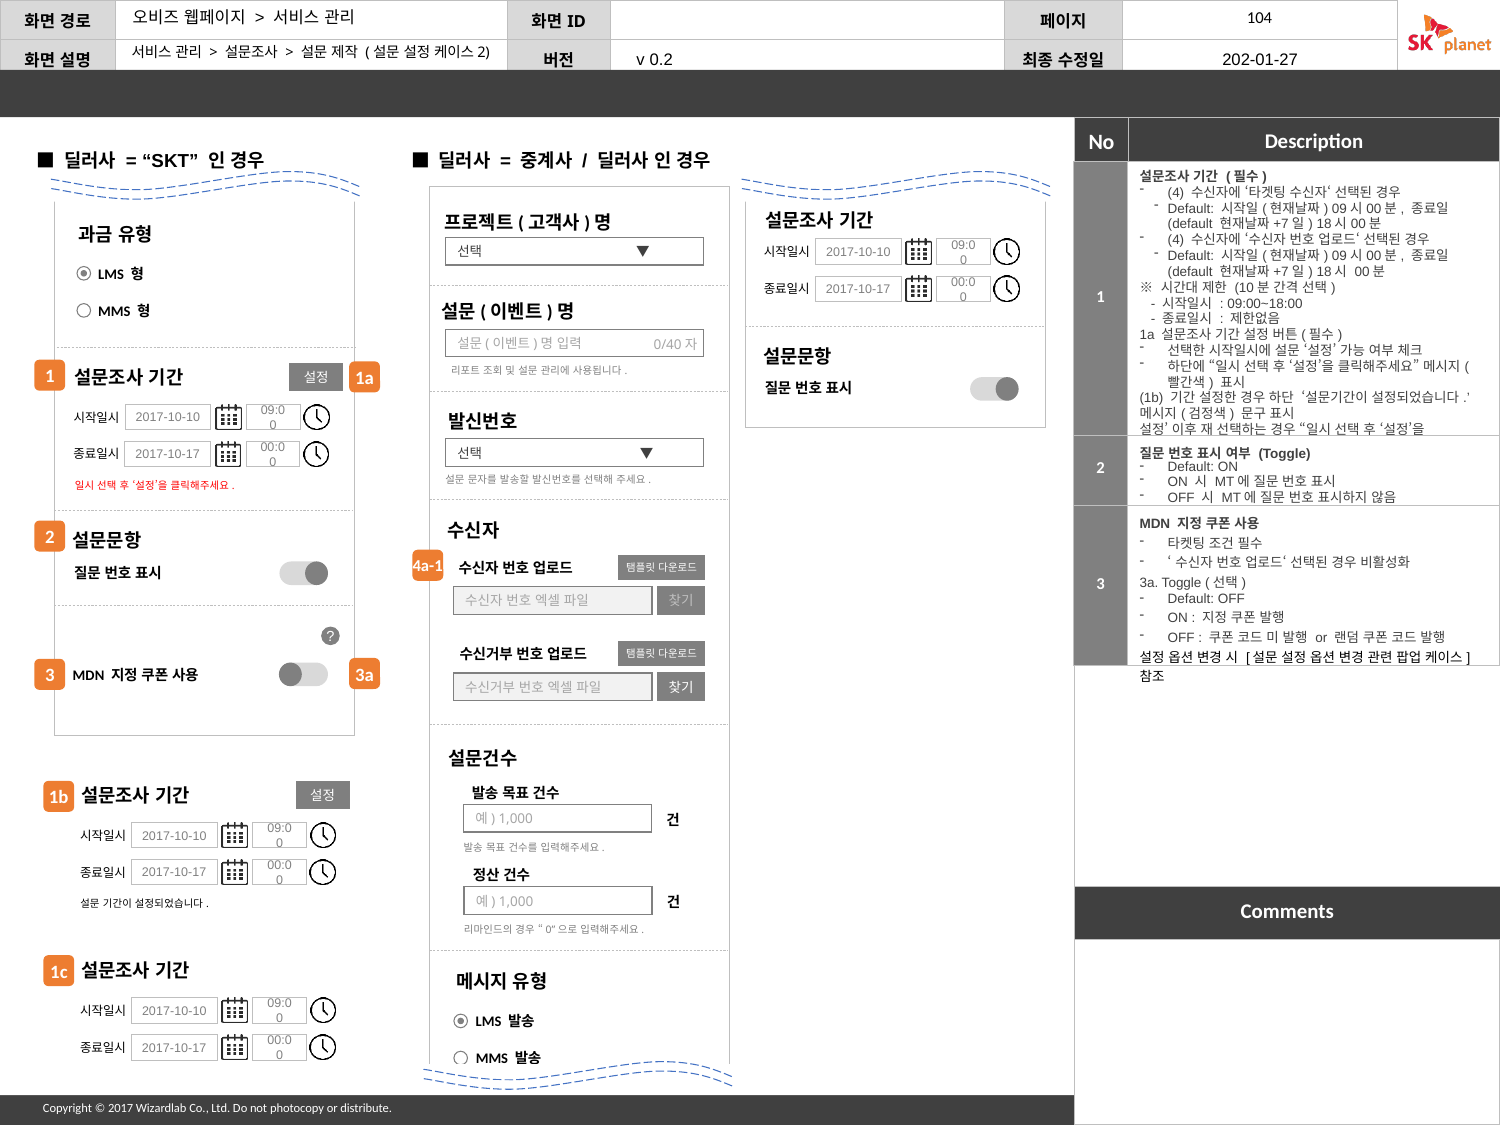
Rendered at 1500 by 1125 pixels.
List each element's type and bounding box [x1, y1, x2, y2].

table_cell [1128, 506, 1499, 665]
text_box [116, 35, 508, 71]
table_header [1128, 162, 1499, 435]
text_box [396, 141, 1055, 428]
text_box [42, 776, 350, 917]
picture [1404, 10, 1494, 57]
text_box [42, 951, 336, 1063]
table_header [1074, 162, 1127, 435]
table_cell [1074, 506, 1127, 665]
text_box [22, 141, 382, 737]
text_box [411, 186, 737, 1092]
table_cell [1128, 436, 1499, 505]
table_cell [1074, 436, 1127, 505]
